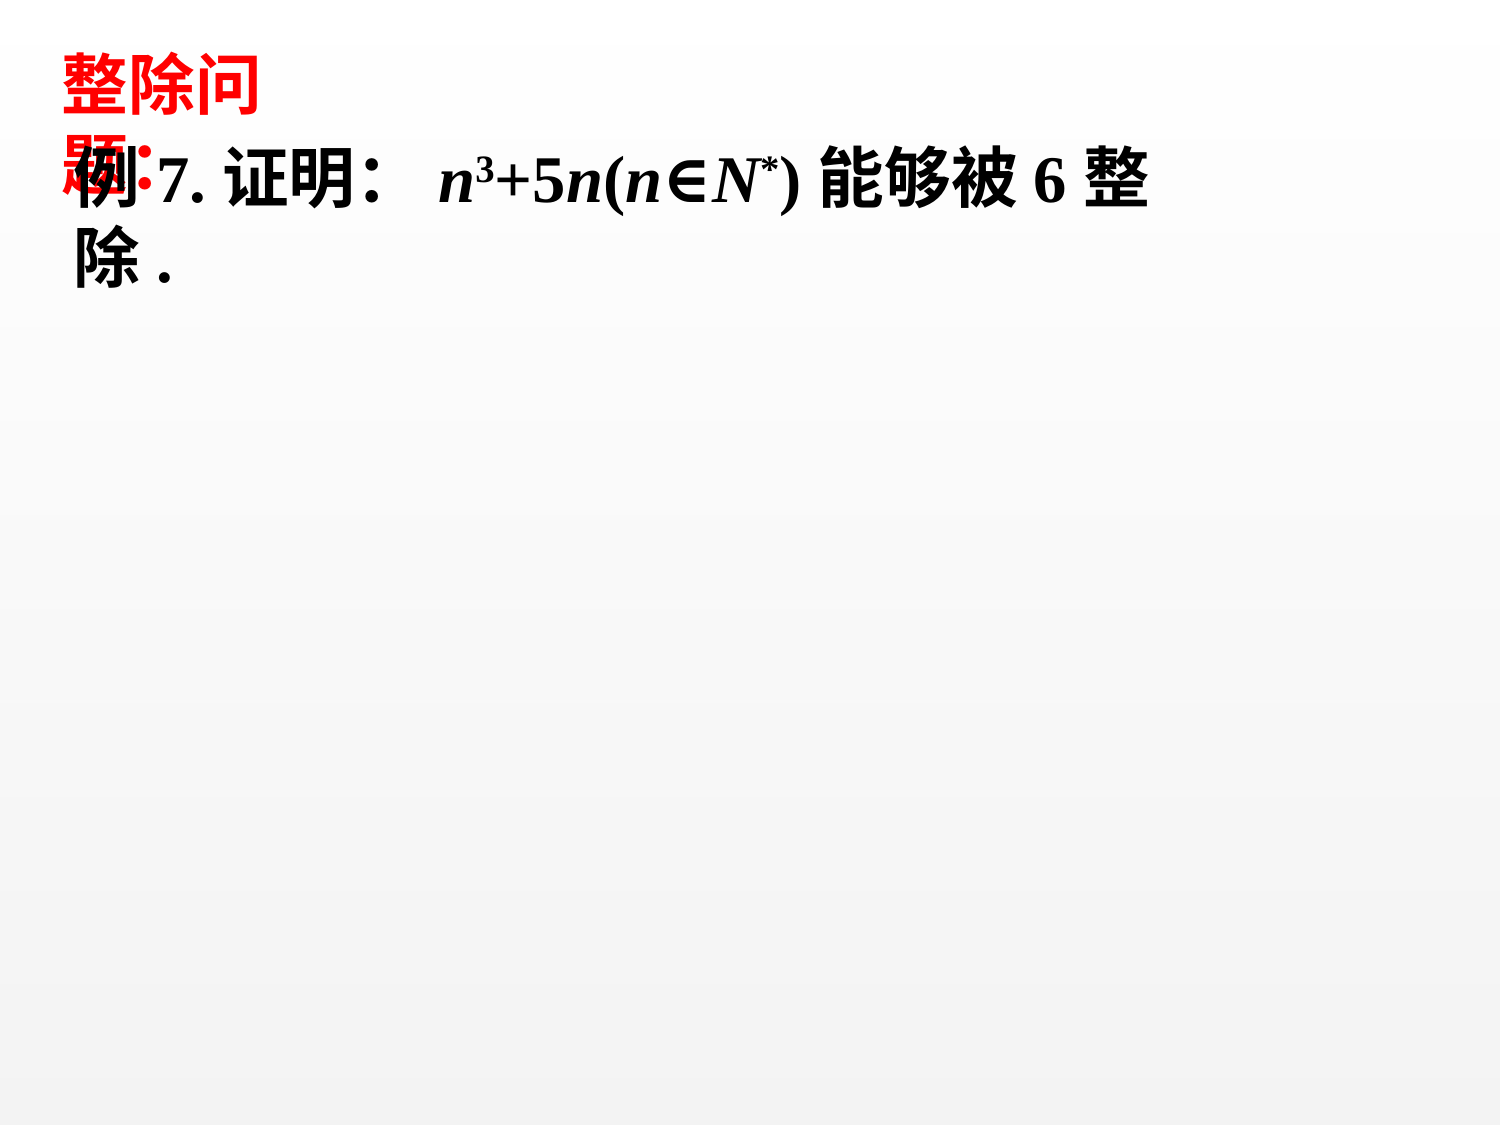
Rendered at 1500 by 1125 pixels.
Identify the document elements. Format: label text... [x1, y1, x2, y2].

text_box 例7.证明：n3+5n(n∈N*)能够被6整除. [58, 128, 1219, 304]
text_box 整除问题： [46, 35, 387, 210]
